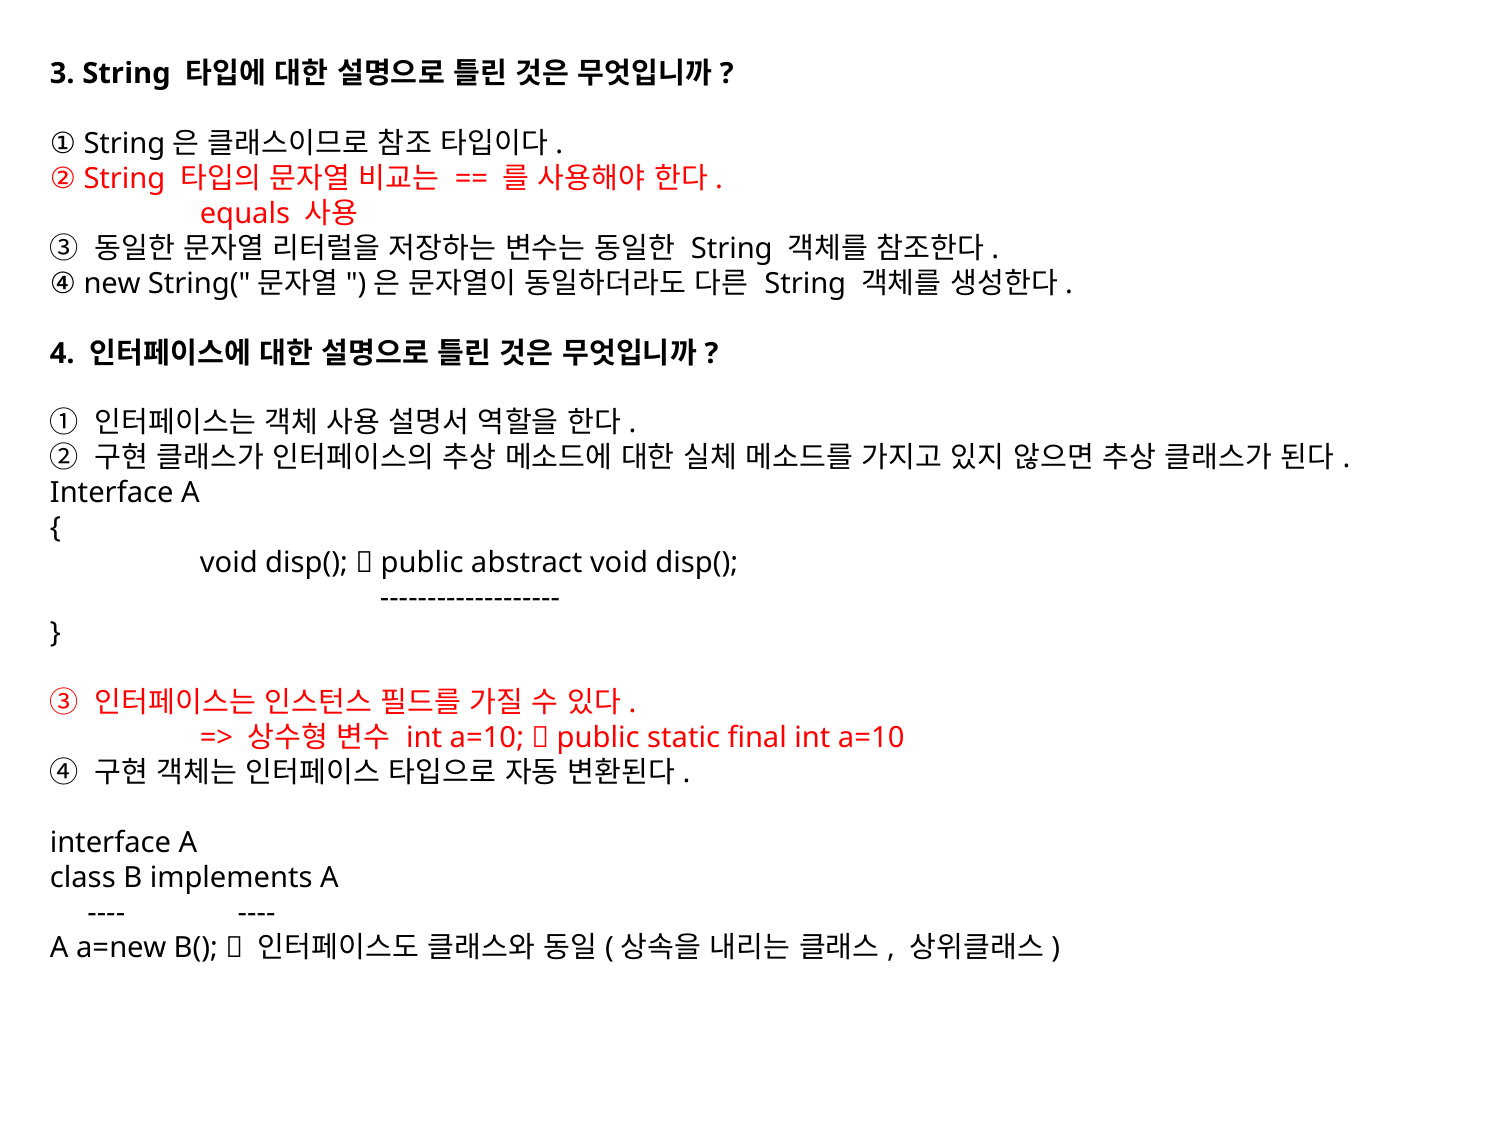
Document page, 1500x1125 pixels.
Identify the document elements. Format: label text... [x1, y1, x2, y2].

text_box 3. String 타입에 대한 설명으로 틀린 것은 무엇입니까? ① String은 클래스이므로 참조 타입이다. ② String 타입의 문자열 비교는 == 를 사용해야 한다. equals 사용 ③ 동일한 문자열 리터럴을 저장하는 변수는 동일한 String 객체를 참조한다. ④ new String("문자열")은 문자열이 동일하더라도 다른 String 객체를 생성한다. 4. 인터페이스에 대한 설명으로 틀린 것은 무엇입니까? ① 인터페이스는 객체 사용 설명서 역할을 한다. ② 구현 클래스가 인터페이스의 추상 메소드에 대한 실체 메소드를 가지고 있지 않으면 추상 클래스가 된다. Interface A { void disp();  public abstract void disp(); ------------------- } ③ 인터페이스는 인스턴스 필드를 가질 수 있다. => 상수형 변수 int a=10;  public static final int a=10 ④ 구현 객체는 인터페이스 타입으로 자동 변환된다. interface A class B implements A ---- ---- A a=new B();  인터페이스도 클래스와 동일(상속을 내리는 클래스, 상위클래스) [35, 46, 1418, 1125]
